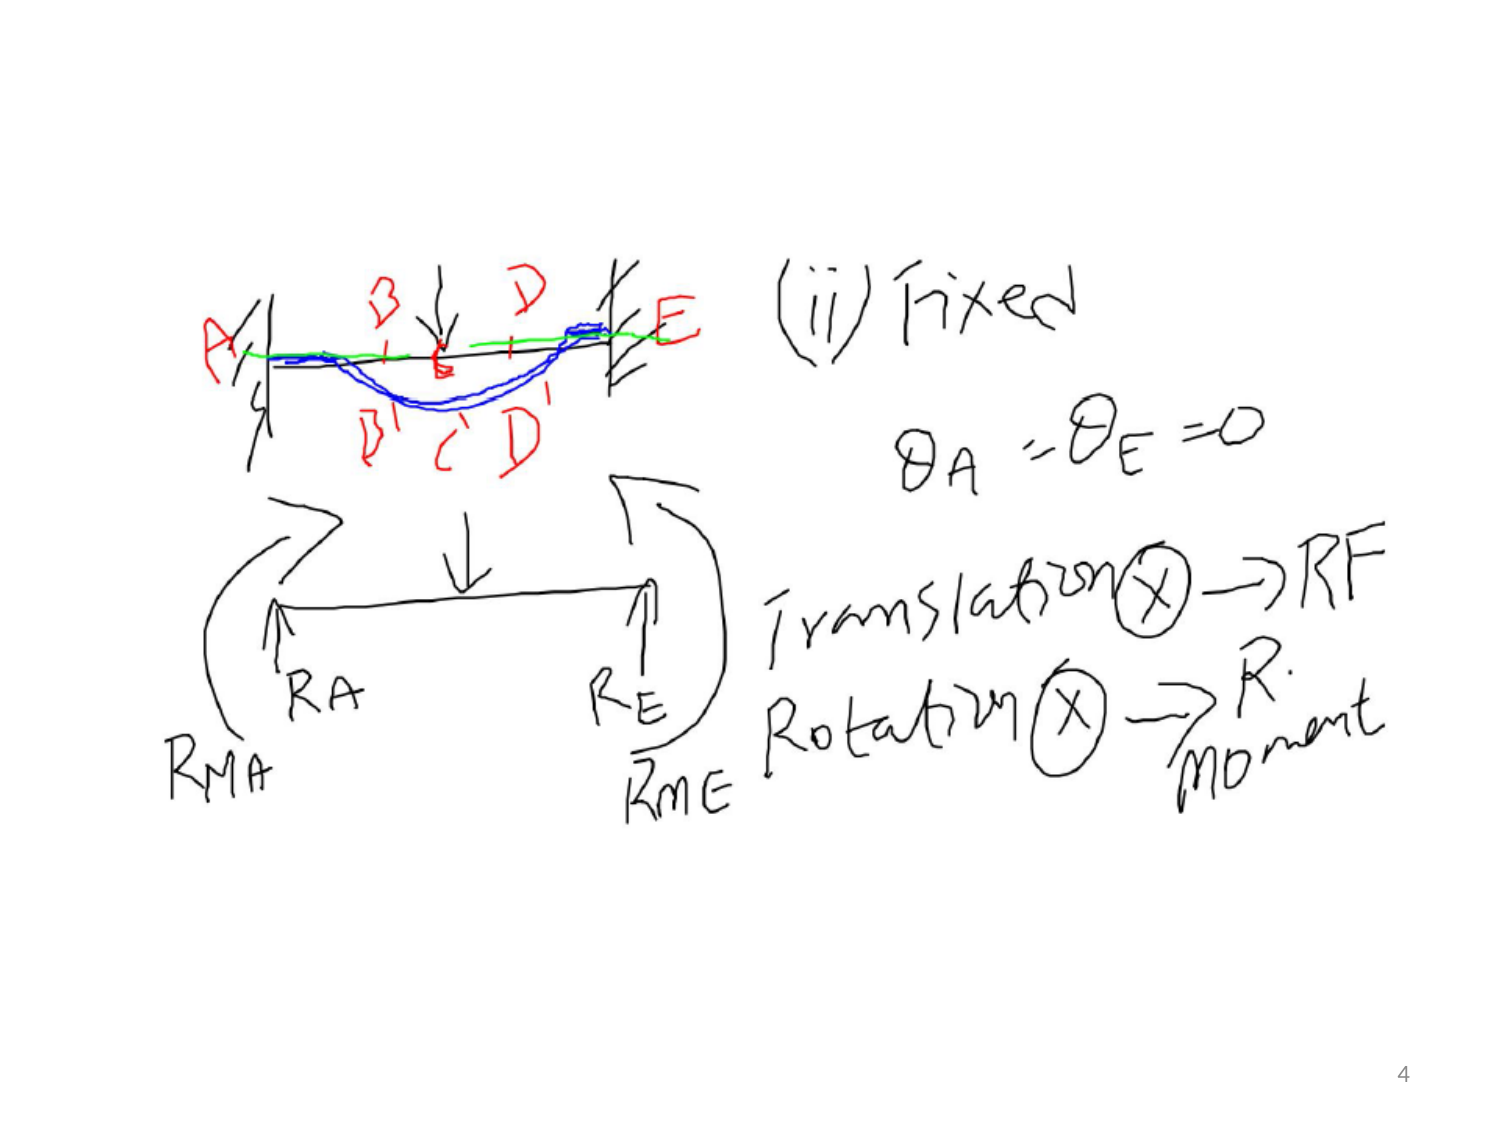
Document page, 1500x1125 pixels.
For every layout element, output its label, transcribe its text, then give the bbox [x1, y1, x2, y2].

slide_number 4 [1074, 1042, 1425, 1103]
picture [106, 249, 1394, 876]
